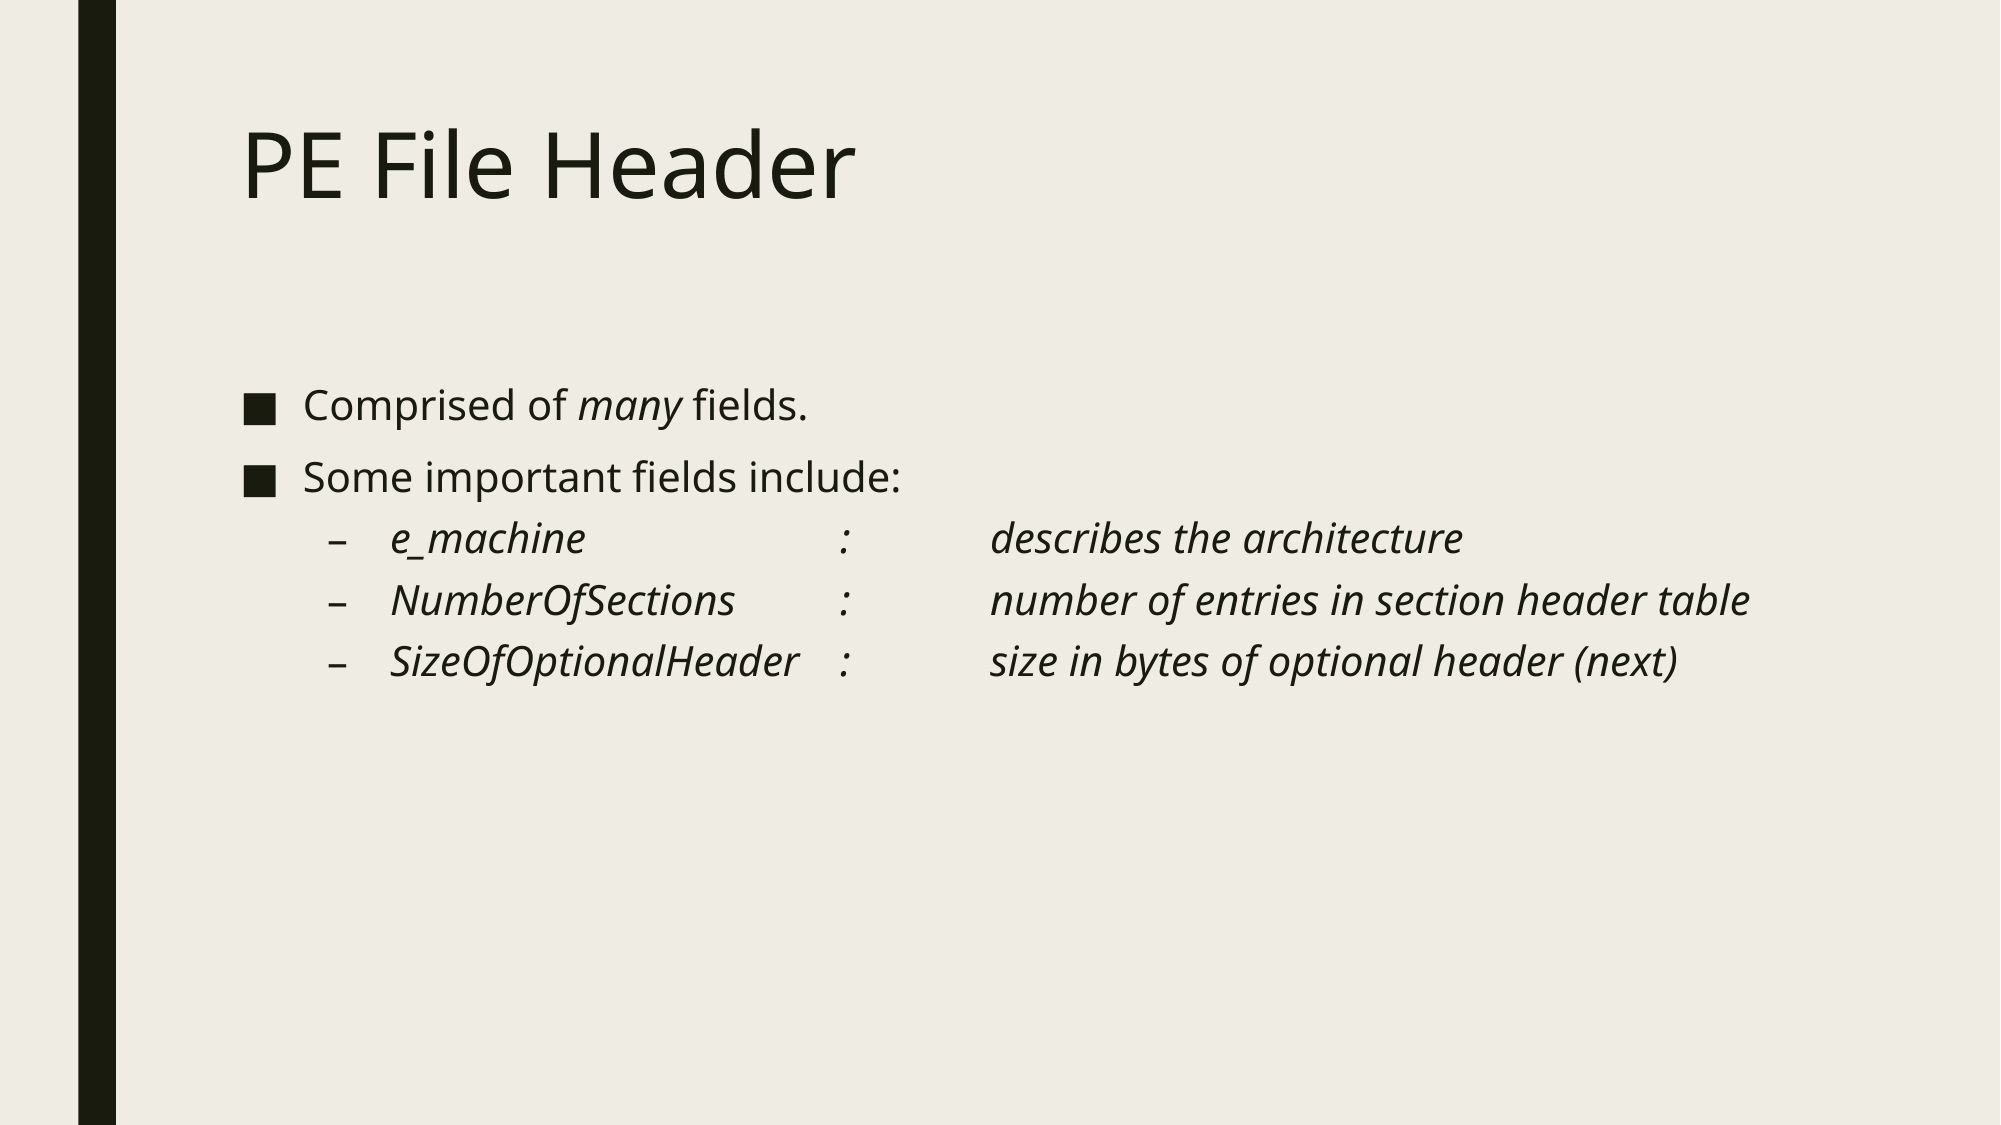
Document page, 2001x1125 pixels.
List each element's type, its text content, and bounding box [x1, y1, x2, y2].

list Comprised of many fields. Some important fields include: e_machine : describes the architecture NumberOfSections : number of entries in section header table SizeOfOptionalHeader : size in bytes of optional header (next) [225, 375, 1800, 963]
title PE File Header [225, 112, 1800, 357]
